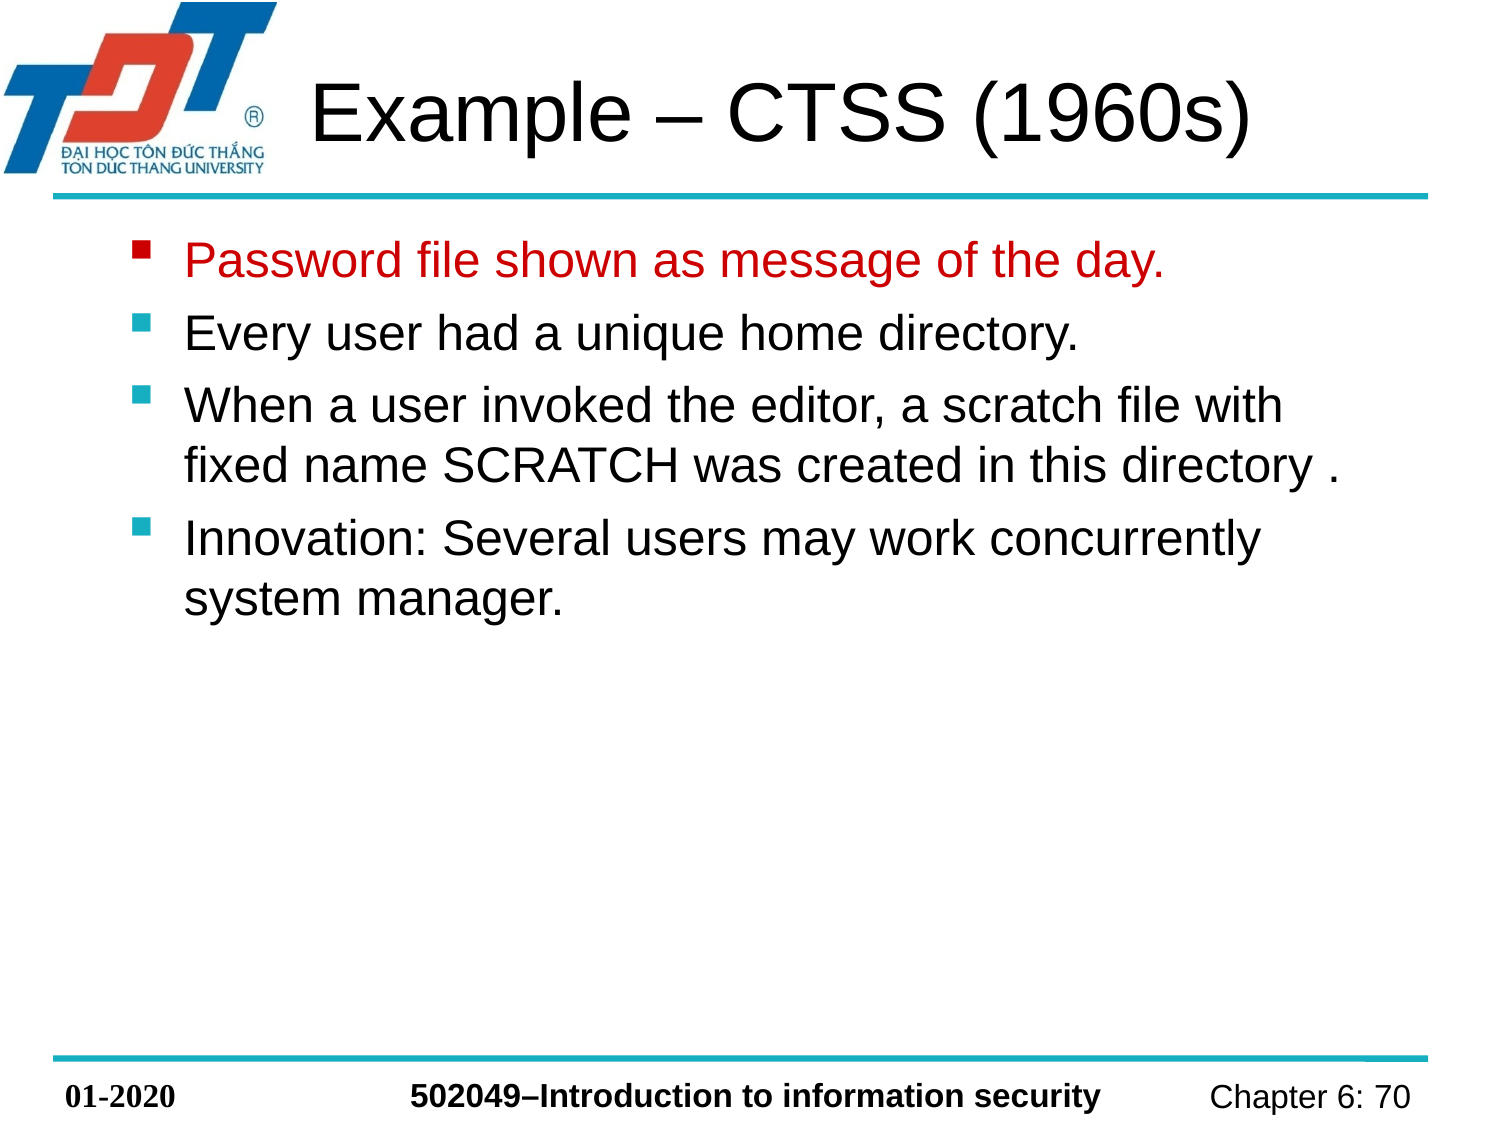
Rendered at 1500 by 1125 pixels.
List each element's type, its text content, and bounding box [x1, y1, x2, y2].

title Example – CTSS (1960s) [295, 42, 1500, 173]
list Password file shown as message of the day. Every user had a unique home directory. When a user invoked the editor, a scratch file with fixed name SCRATCH was created in this directory . Innovation: Several users may work concurrently system manager. [112, 220, 1388, 945]
picture [3, 2, 277, 174]
